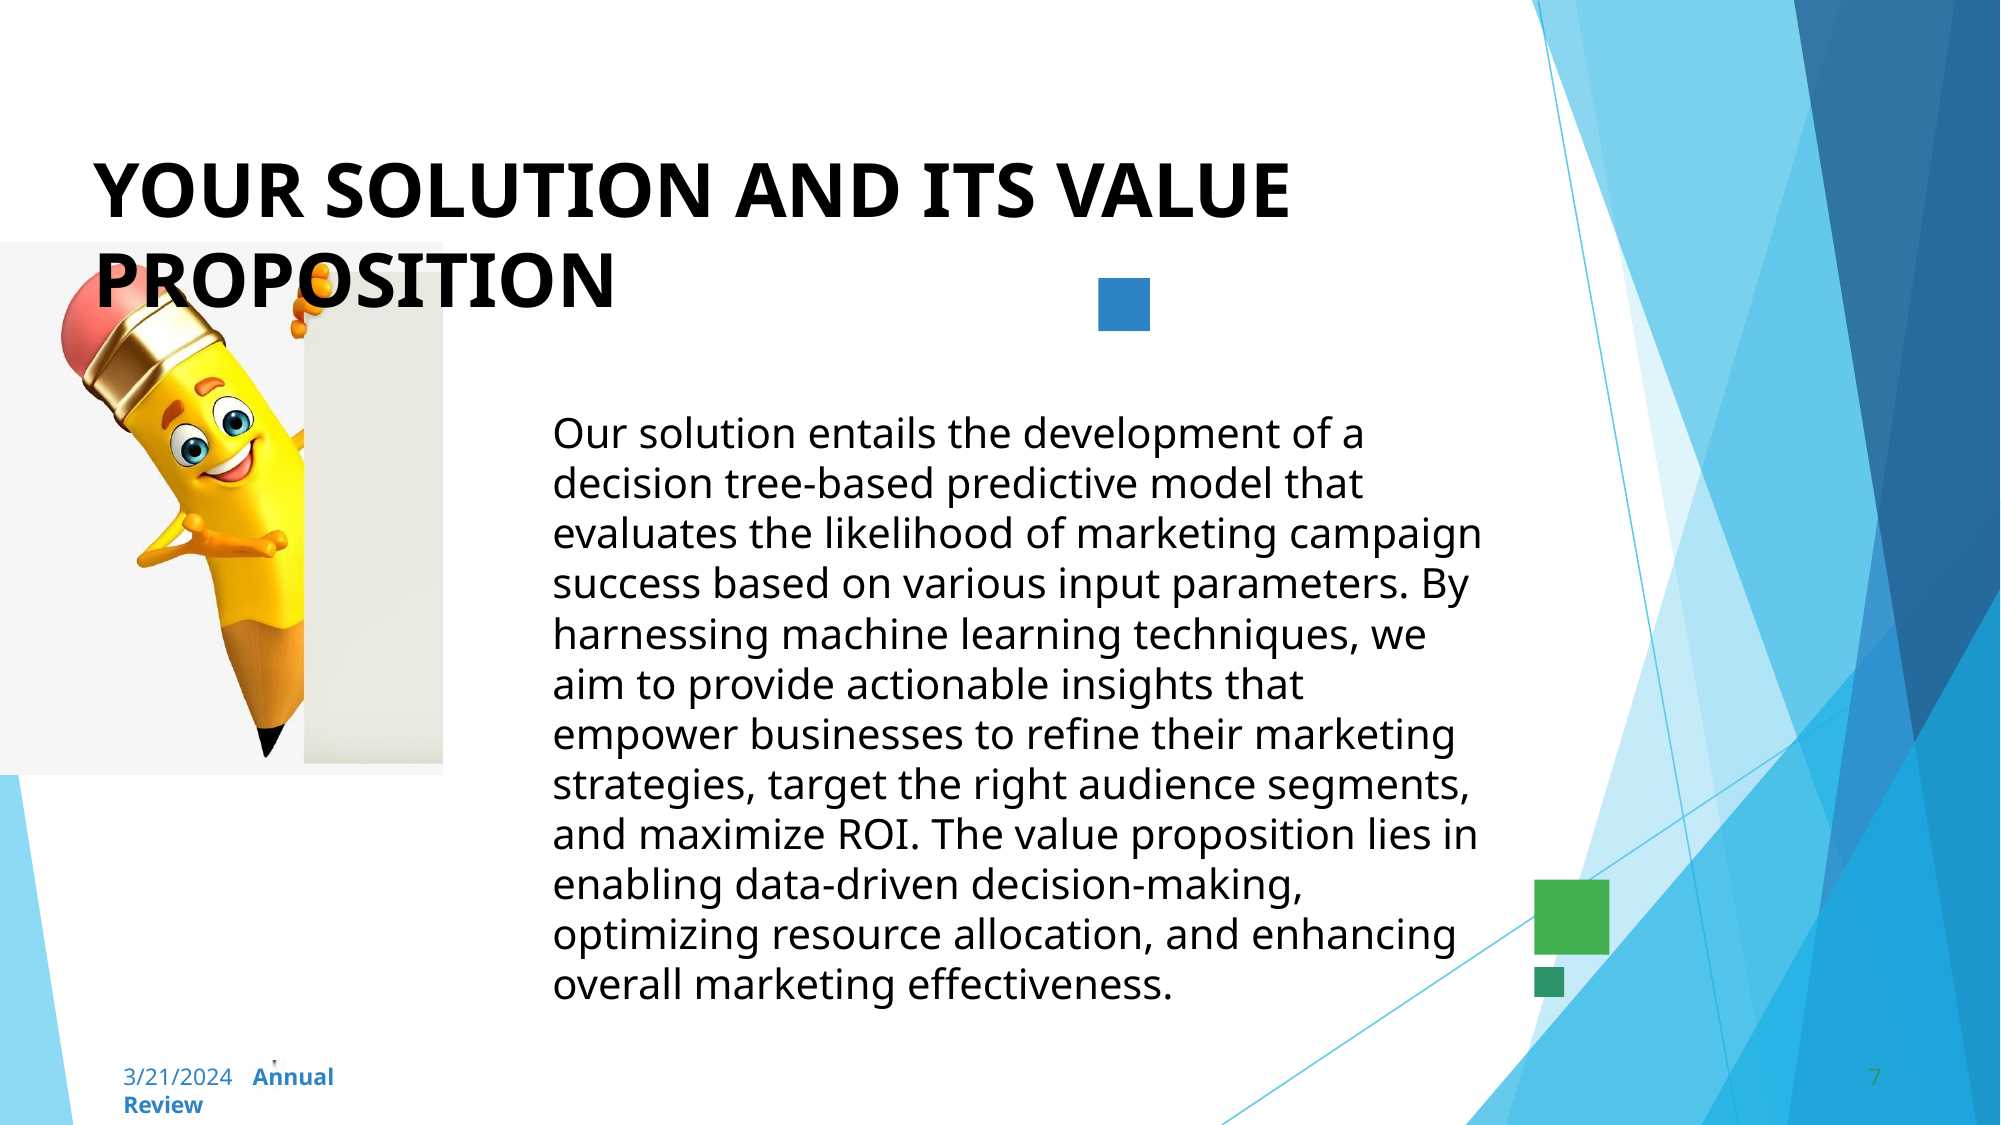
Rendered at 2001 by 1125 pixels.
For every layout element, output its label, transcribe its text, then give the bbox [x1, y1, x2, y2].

text_box 3/21/2024 Annual Review [121, 1103, 417, 1118]
picture [0, 241, 443, 776]
text_box [1534, 967, 1565, 997]
text_box [1534, 879, 1610, 955]
text_box Our solution entails the development of a decision tree-based predictive model that evaluates the likelihood of marketing campaign success based on various input parameters. By harnessing machine learning techniques, we aim to provide actionable insights that empower businesses to refine their marketing strategies, target the right audience segments, and maximize ROI. The value proposition lies in enabling data-driven decision-making, optimizing resource allocation, and enhancing overall marketing effectiveness. [537, 399, 1513, 1015]
slide_number 7 [1849, 1061, 1890, 1125]
title YOUR SOLUTION AND ITS VALUE PROPOSITION [91, 63, 1694, 331]
picture [110, 1060, 463, 1094]
